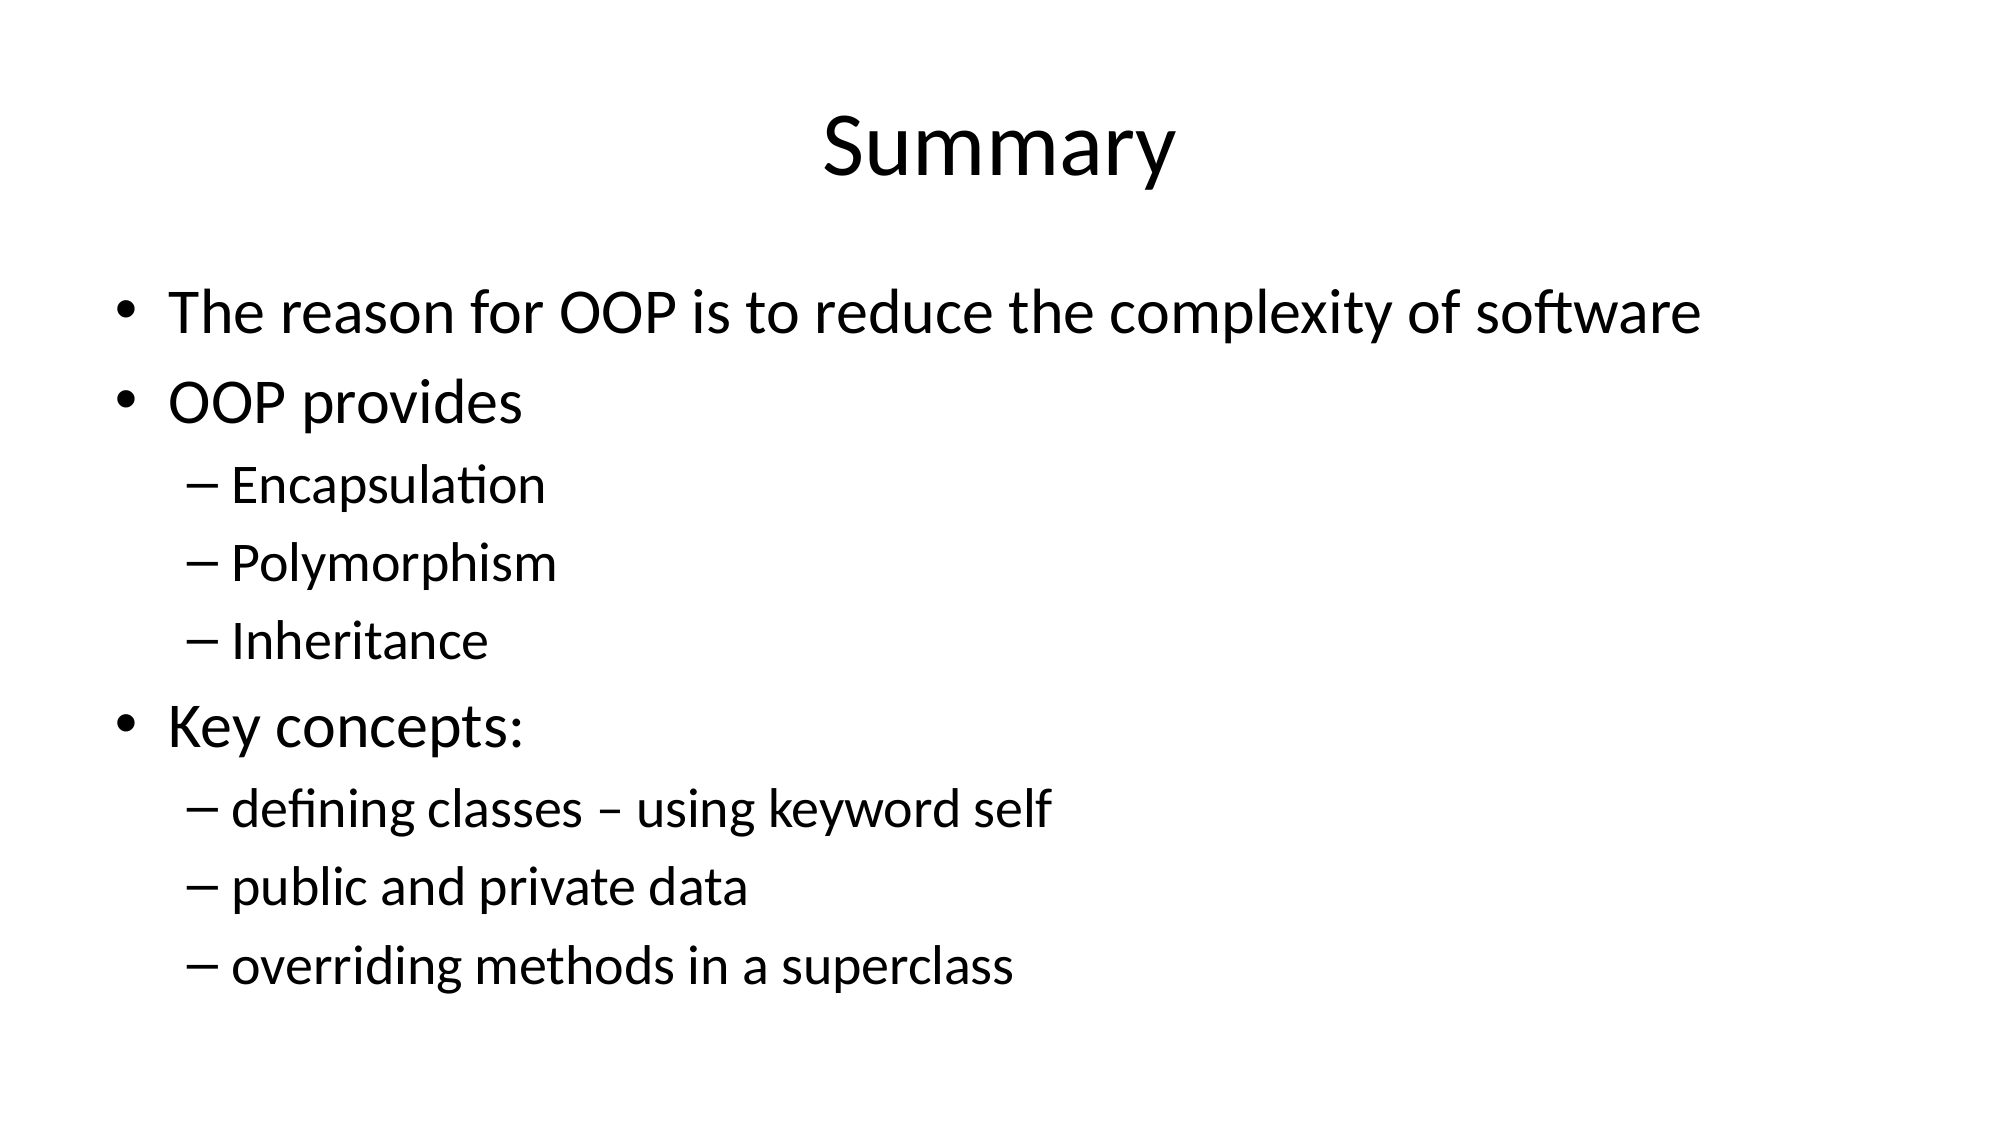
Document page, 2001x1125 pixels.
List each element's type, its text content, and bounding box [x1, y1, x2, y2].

title Summary [99, 45, 1900, 233]
list The reason for OOP is to reduce the complexity of software OOP provides Encapsulation Polymorphism Inheritance Key concepts: defining classes – using keyword self public and private data overriding methods in a superclass [99, 262, 1900, 1005]
